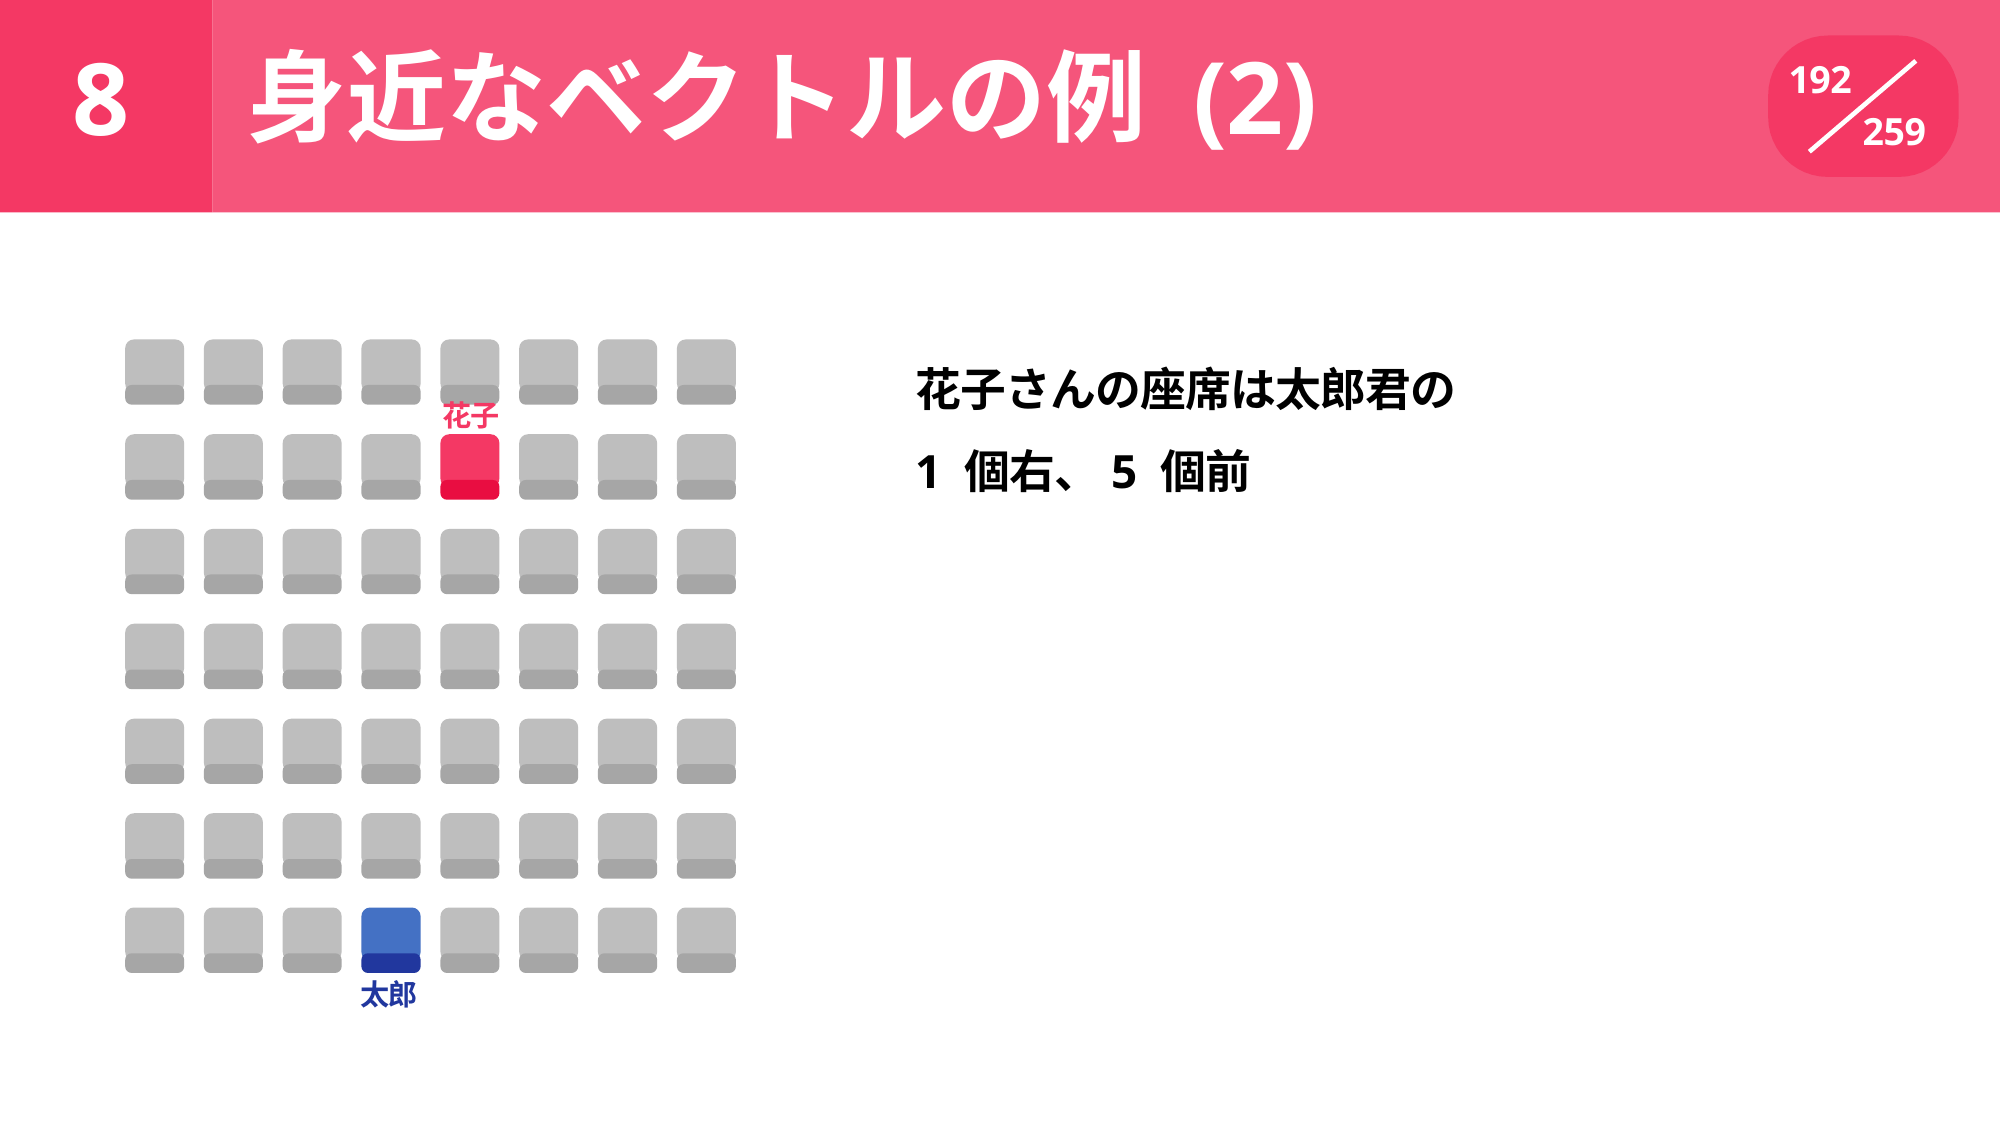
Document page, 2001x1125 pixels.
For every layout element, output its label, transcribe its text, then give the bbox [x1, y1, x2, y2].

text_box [361, 623, 421, 690]
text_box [203, 433, 264, 500]
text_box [676, 623, 737, 690]
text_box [282, 718, 342, 785]
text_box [676, 433, 737, 500]
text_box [124, 907, 185, 974]
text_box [361, 718, 421, 785]
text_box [203, 812, 264, 879]
text_box 花子 [440, 409, 503, 433]
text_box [518, 339, 579, 405]
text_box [203, 718, 264, 785]
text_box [282, 433, 342, 500]
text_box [518, 528, 579, 595]
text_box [597, 718, 658, 785]
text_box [282, 528, 342, 595]
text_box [124, 433, 185, 500]
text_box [597, 812, 658, 879]
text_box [361, 433, 421, 500]
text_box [676, 528, 737, 595]
text_box [0, 0, 212, 213]
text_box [203, 339, 264, 405]
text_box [282, 907, 342, 974]
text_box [676, 718, 737, 785]
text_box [676, 812, 737, 879]
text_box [124, 339, 185, 405]
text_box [124, 528, 185, 595]
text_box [676, 339, 737, 405]
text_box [518, 812, 579, 879]
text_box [597, 907, 658, 974]
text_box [440, 623, 500, 690]
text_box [518, 433, 579, 500]
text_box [203, 907, 264, 974]
title 8 [54, 33, 159, 224]
text_box 花子さんの座席は太郎君の 1 個右、5 個前 [912, 331, 1467, 499]
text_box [282, 812, 342, 879]
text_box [440, 339, 500, 405]
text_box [597, 528, 658, 595]
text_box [518, 623, 579, 690]
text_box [124, 623, 185, 690]
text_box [440, 528, 500, 595]
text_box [212, 0, 2000, 213]
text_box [440, 812, 500, 879]
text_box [124, 718, 185, 785]
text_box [597, 623, 658, 690]
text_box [203, 623, 264, 690]
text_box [361, 339, 421, 405]
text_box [361, 812, 421, 879]
text_box 太郎 [357, 977, 421, 1012]
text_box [203, 528, 264, 595]
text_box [597, 339, 658, 405]
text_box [676, 907, 737, 974]
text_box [361, 528, 421, 595]
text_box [440, 907, 500, 974]
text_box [440, 433, 500, 500]
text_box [361, 907, 421, 974]
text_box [518, 718, 579, 785]
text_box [518, 907, 579, 974]
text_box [124, 812, 185, 879]
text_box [597, 433, 658, 500]
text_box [282, 623, 342, 690]
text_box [282, 339, 342, 405]
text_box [440, 718, 500, 785]
